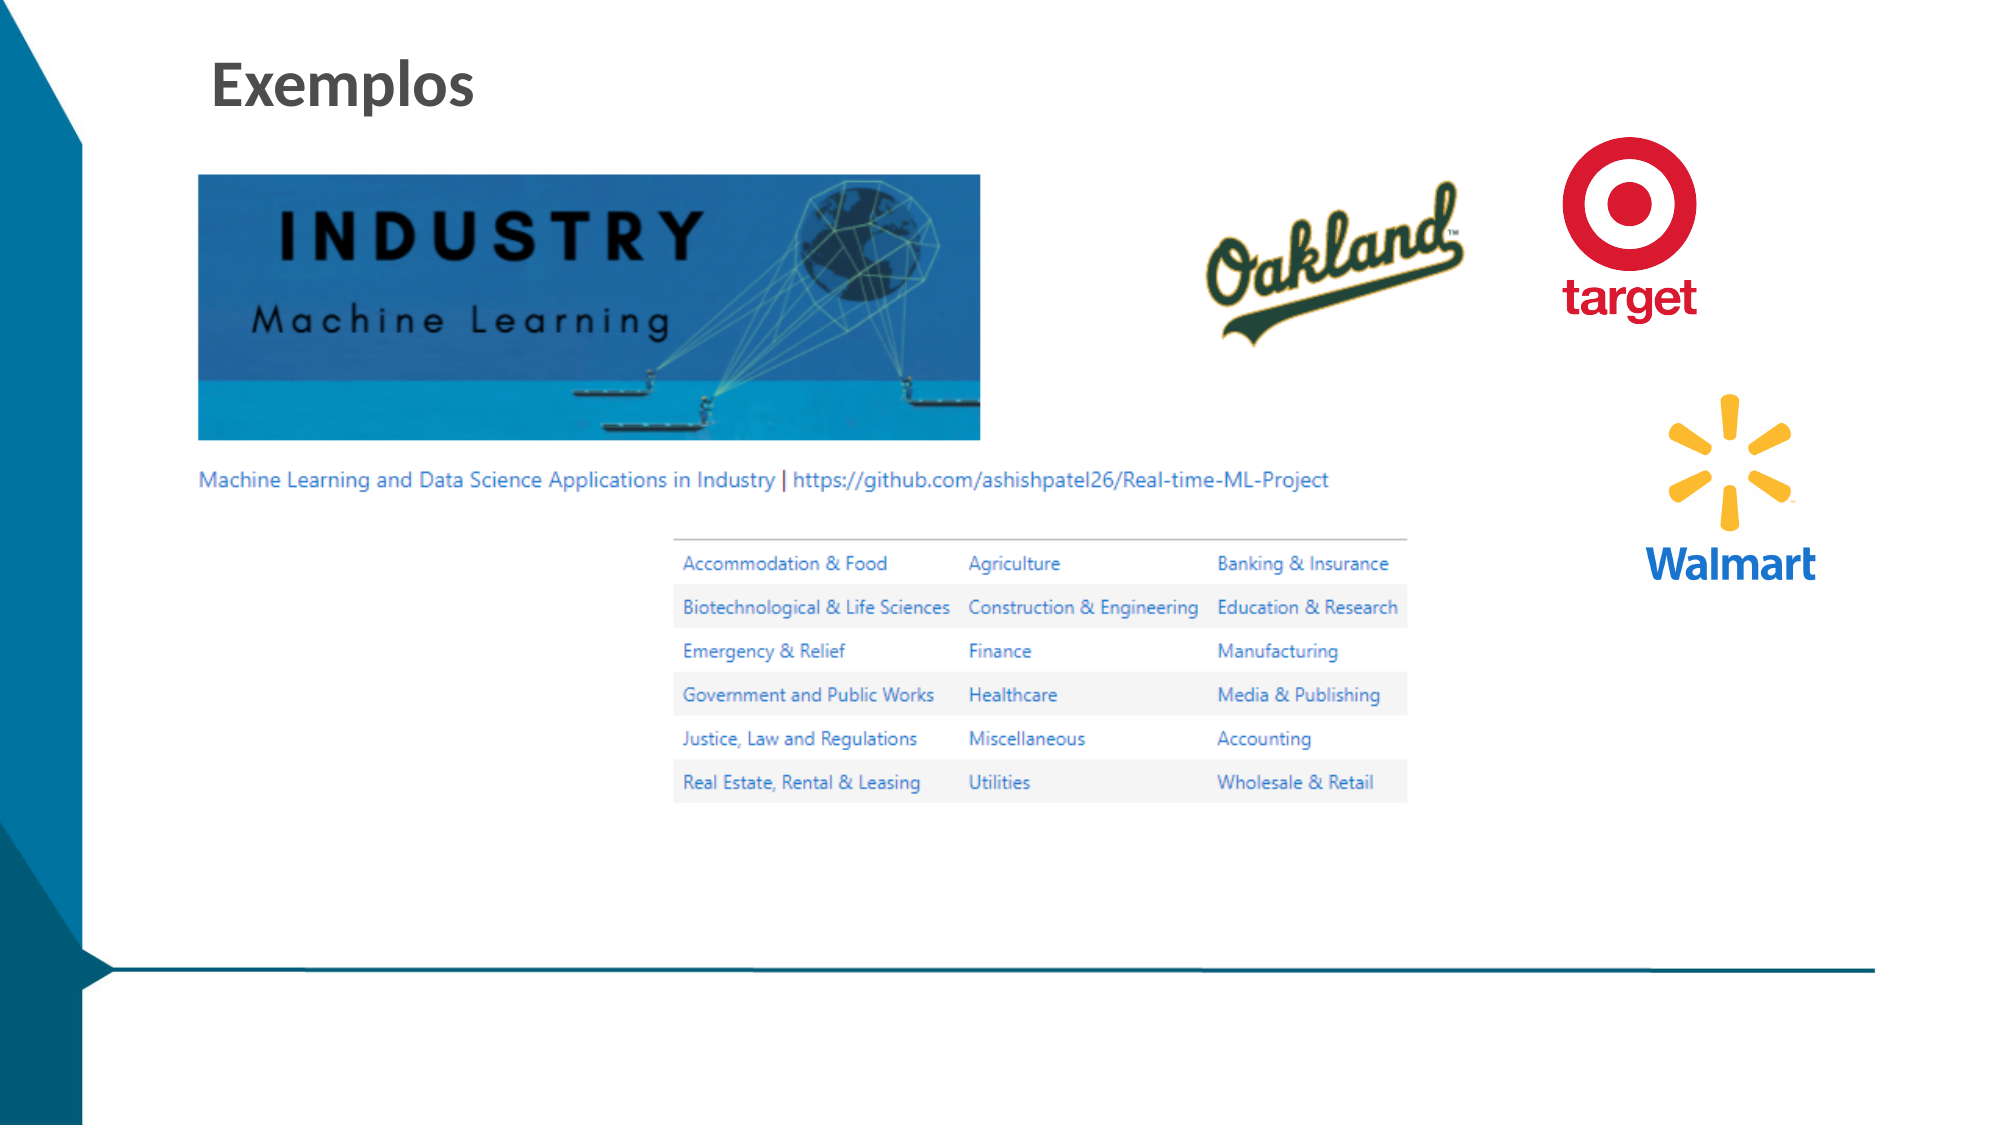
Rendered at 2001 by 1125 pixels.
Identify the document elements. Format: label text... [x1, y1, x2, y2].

title Exemplos [196, 37, 1816, 133]
picture [4, 0, 2001, 1125]
